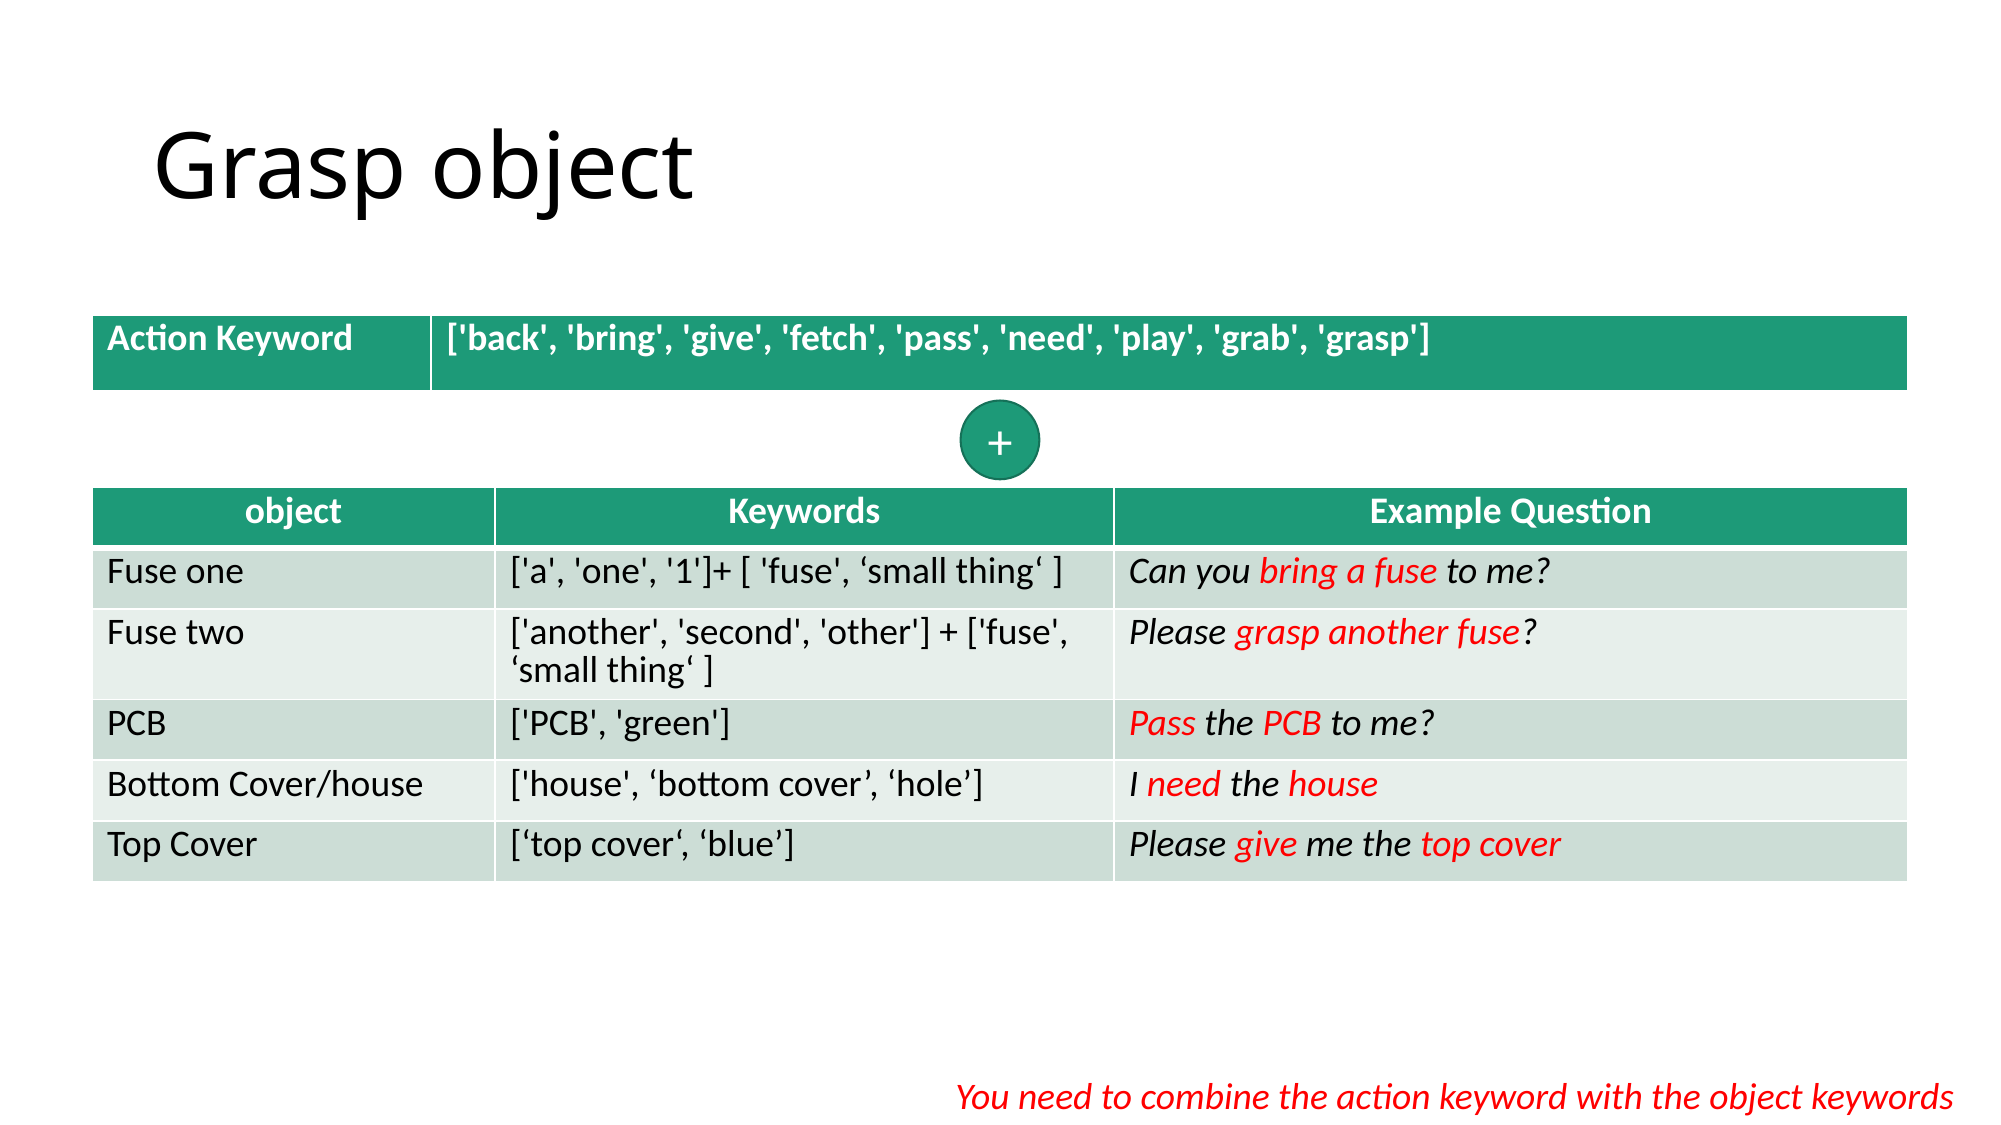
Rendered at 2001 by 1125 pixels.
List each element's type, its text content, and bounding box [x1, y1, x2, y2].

table_cell Fuse two [93, 610, 494, 699]
table_cell ['house', ‘bottom cover’, ‘hole’] [496, 761, 1113, 820]
text_box + [959, 399, 1041, 481]
table_header ['back', 'bring', 'give', 'fetch', 'pass', 'need', 'play', 'grab', 'grasp'] [432, 316, 1907, 390]
table_cell ['a', 'one', '1']+ [ 'fuse', ‘small thing‘ ] [496, 551, 1113, 608]
table_cell Please grasp another fuse? [1115, 610, 1907, 699]
table_cell ['PCB', 'green'] [496, 700, 1113, 759]
table_cell Please give me the top cover [1115, 822, 1907, 881]
text_box You need to combine the action keyword with the object keywords [940, 1064, 2000, 1125]
table_cell Bottom Cover/house [93, 761, 494, 820]
table_header Action Keyword [93, 316, 430, 390]
table_header Keywords [496, 488, 1113, 545]
table_cell Fuse one [93, 551, 494, 608]
table_cell Pass the PCB to me? [1115, 700, 1907, 759]
table_header object [93, 488, 494, 545]
table_cell PCB [93, 700, 494, 759]
title Grasp object [137, 59, 1863, 278]
table_header Example Question [1115, 488, 1907, 545]
table_cell ['another', 'second', 'other'] + ['fuse', ‘small thing‘ ] [496, 610, 1113, 699]
table_cell Can you bring a fuse to me? [1115, 551, 1907, 608]
table_cell I need the house [1115, 761, 1907, 820]
table_cell Top Cover [93, 822, 494, 881]
table_cell [‘top cover‘, ‘blue’] [496, 822, 1113, 881]
